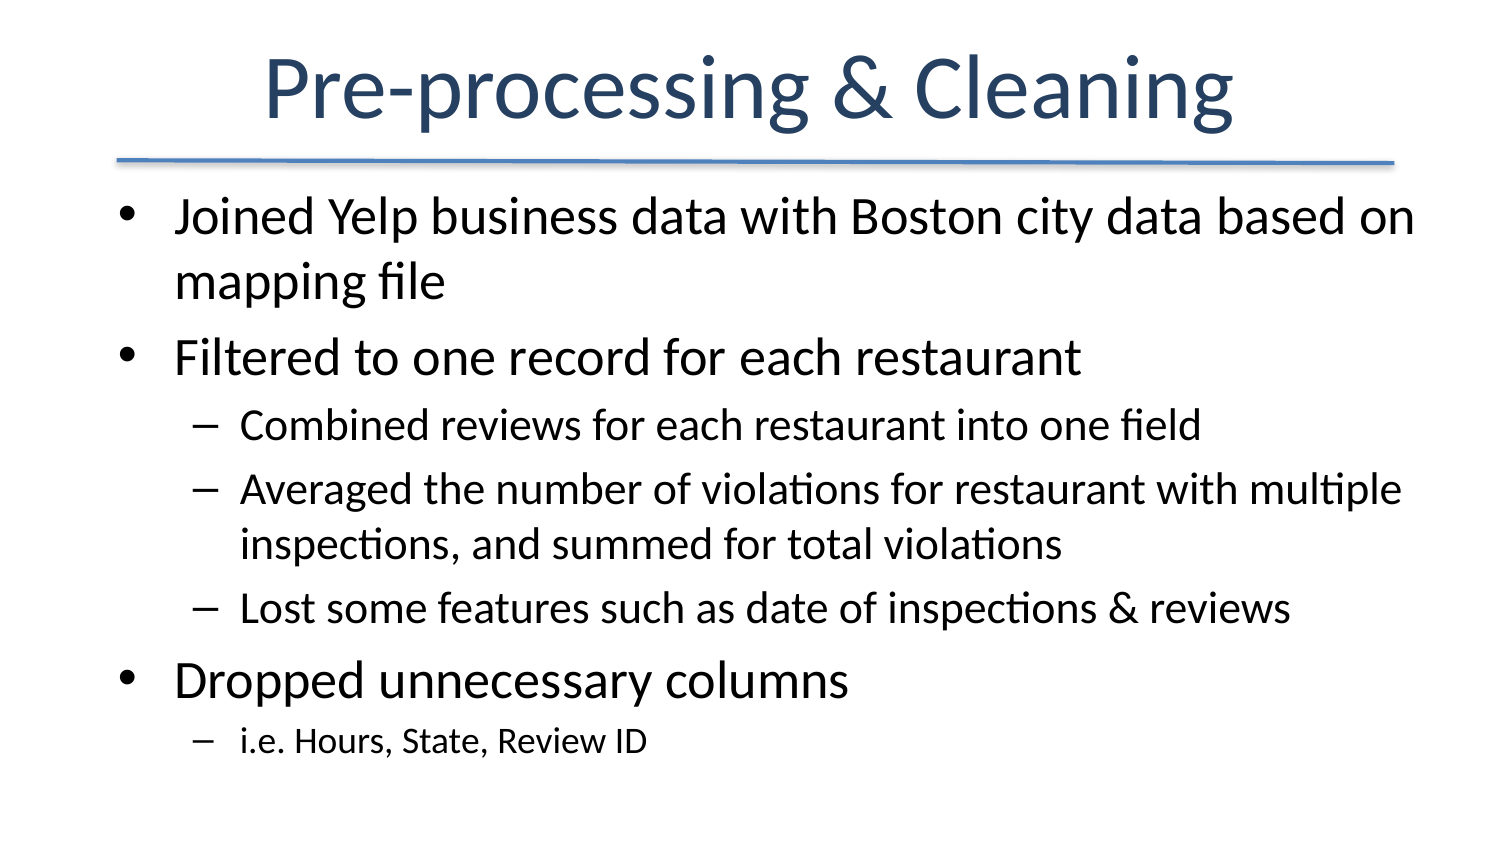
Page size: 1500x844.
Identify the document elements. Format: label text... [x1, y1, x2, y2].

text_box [116, 160, 1395, 164]
text_box Pre-processing & Cleaning [103, 0, 1397, 172]
text_box Joined Yelp business data with Boston city data based on mapping file Filtered to one record for each restaurant Combined reviews for each restaurant into one field Averaged the number of violations for restaurant with multiple inspections, and summed for total violations Lost some features such as date of inspections & reviews Dropped unnecessary columns i.e. Hours, State, Review ID [103, 172, 1471, 824]
